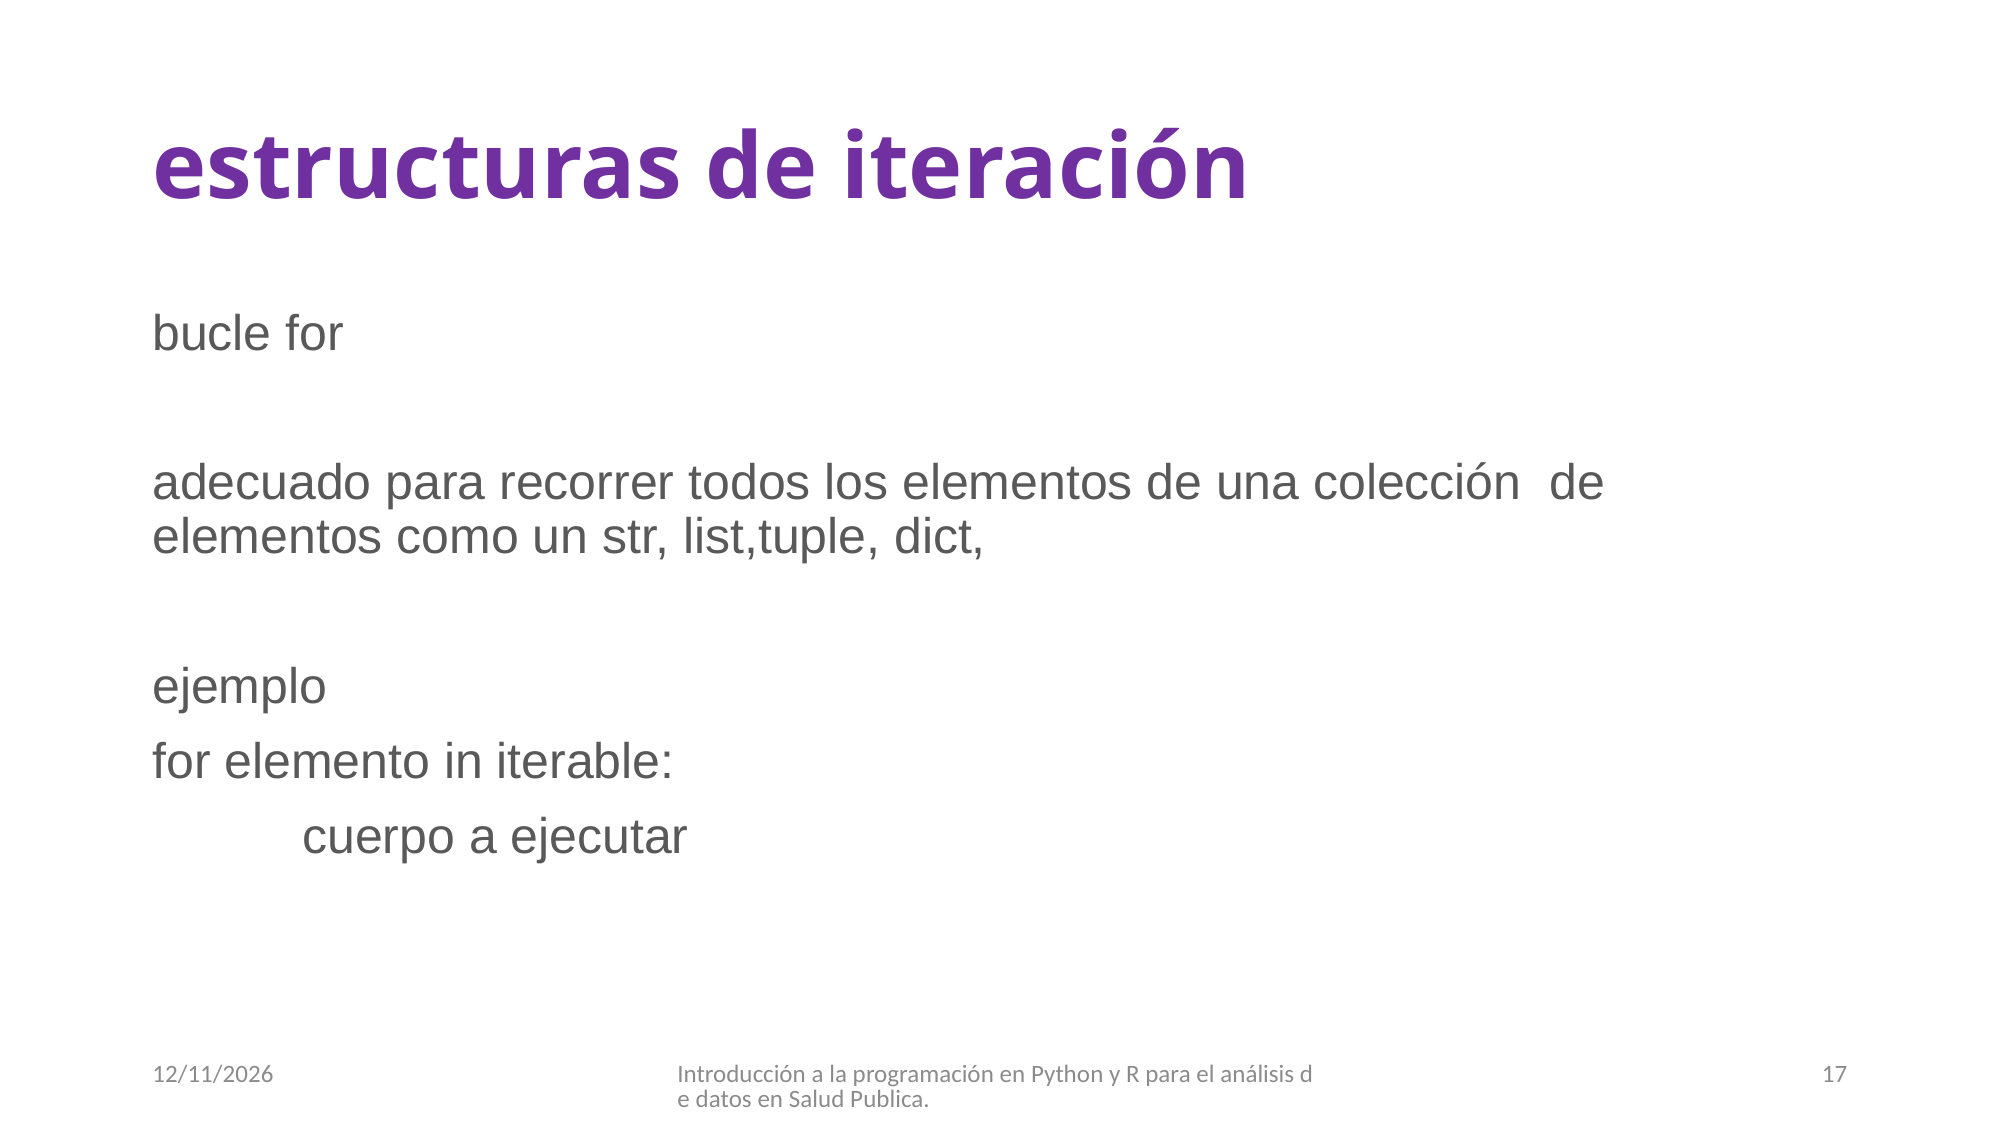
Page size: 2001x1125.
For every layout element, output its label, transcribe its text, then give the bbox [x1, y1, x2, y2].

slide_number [137, 1042, 588, 1103]
list bucle for adecuado para recorrer todos los elementos de una colección de elementos como un str, list,tuple, dict, ejemplo for elemento in iterable: cuerpo a ejecutar [137, 299, 1863, 1014]
title estructuras de iteración [137, 59, 1863, 278]
footer Introducción a la programación en Python y R para el análisis de datos en Salud Publica. [662, 1042, 1338, 1103]
slide_number 17 [1412, 1042, 1863, 1103]
